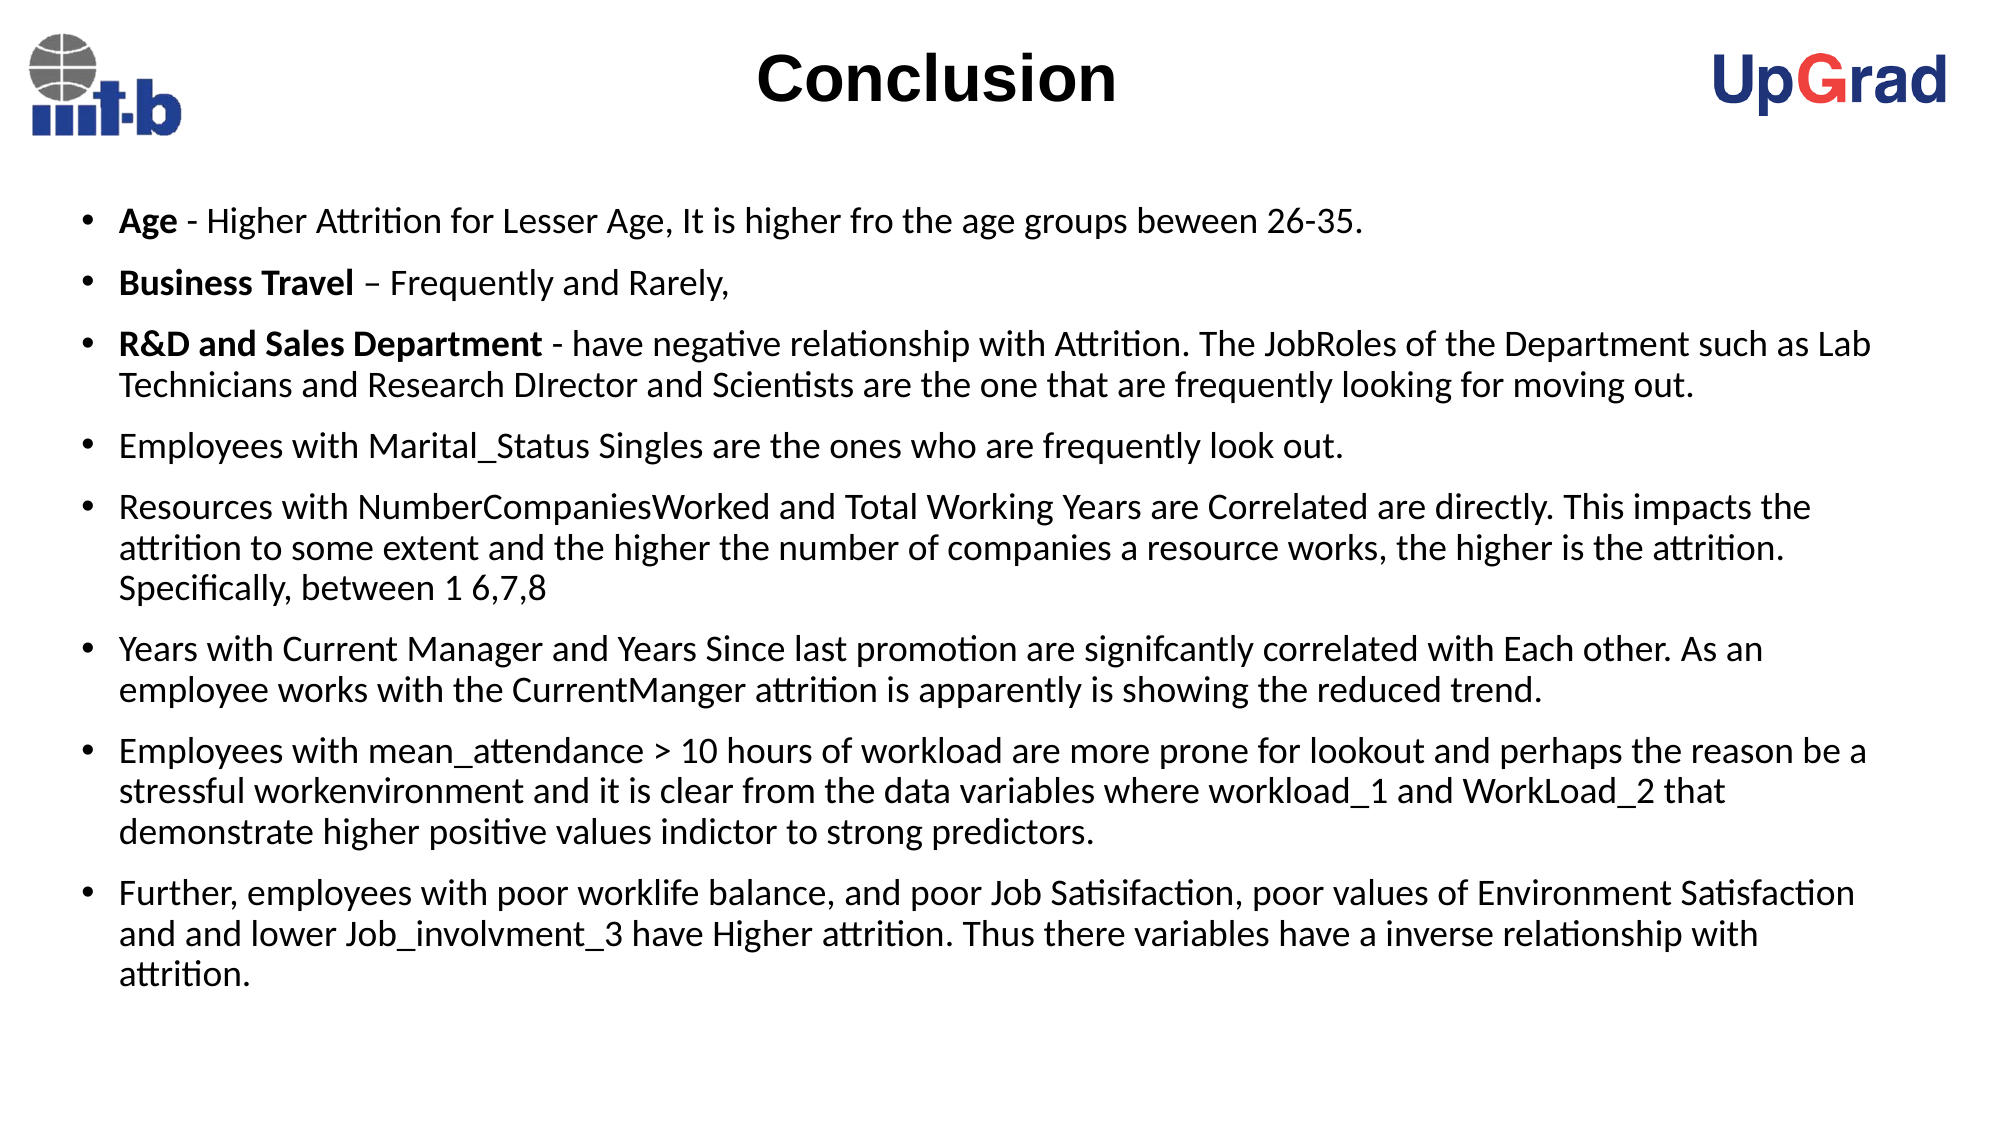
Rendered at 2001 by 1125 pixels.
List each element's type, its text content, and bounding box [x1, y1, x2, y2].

picture [0, 29, 208, 163]
text_box Conclusion [224, 27, 1651, 123]
picture [1714, 53, 1952, 116]
list Age - Higher Attrition for Lesser Age, It is higher fro the age groups beween 26-35. Business Travel – Frequently and Rarely, R&D and Sales Department - have negative relationship with Attrition. The JobRoles of the Department such as Lab Technicians and Research DIrector and Scientists are the one that are frequently looking for moving out. Employees with Marital_Status Singles are the ones who are frequently look out. Resources with NumberCompaniesWorked and Total Working Years are Correlated are directly. This impacts the attrition to some extent and the higher the number of companies a resource works, the higher is the attrition. Specifically, between 1 6,7,8 Years with Current Manager and Years Since last promotion are signifcantly correlated with Each other. As an employee works with the CurrentManger attrition is apparently is showing the reduced trend. Employees with mean_attendance > 10 hours of workload are more prone for lookout and perhaps the reason be a stressful workenvironment and it is clear from the data variables where workload_1 and WorkLoad_2 that demonstrate higher positive values indictor to strong predictors. Further, employees with poor worklife balance, and poor Job Satisifaction, poor values of Environment Satisfaction and and lower Job_involvment_3 have Higher attrition. Thus there variables have a inverse relationship with attrition. [66, 194, 1899, 1017]
